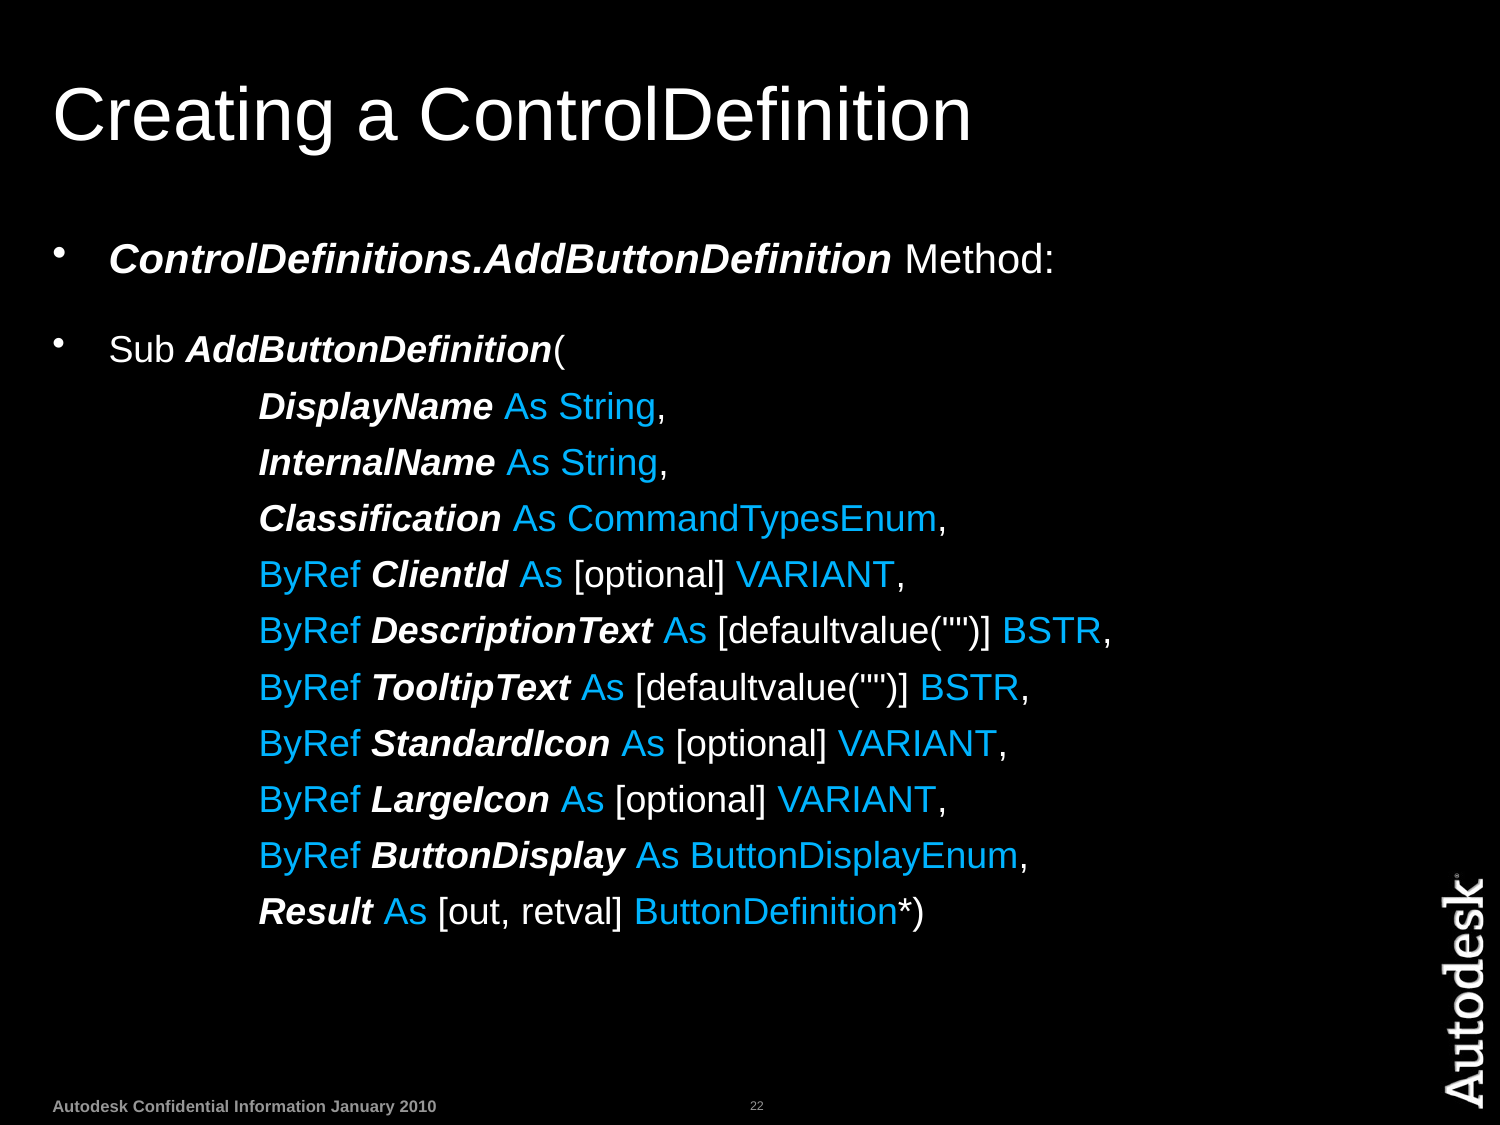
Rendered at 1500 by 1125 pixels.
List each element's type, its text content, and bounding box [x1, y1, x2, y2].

title Creating a ControlDefinition [52, 22, 1376, 211]
list ControlDefinitions.AddButtonDefinition Method: Sub AddButtonDefinition( DisplayName As String, InternalName As String, Classification As CommandTypesEnum, ByRef ClientId As [optional] VARIANT, ByRef DescriptionText As [defaultvalue("")] BSTR, ByRef TooltipText As [defaultvalue("")] BSTR, ByRef StandardIcon As [optional] VARIANT, ByRef LargeIcon As [optional] VARIANT, ByRef ButtonDisplay As ButtonDisplayEnum, Result As [out, retval] ButtonDefinition*) [52, 231, 1376, 1073]
picture [1402, 0, 1500, 1125]
